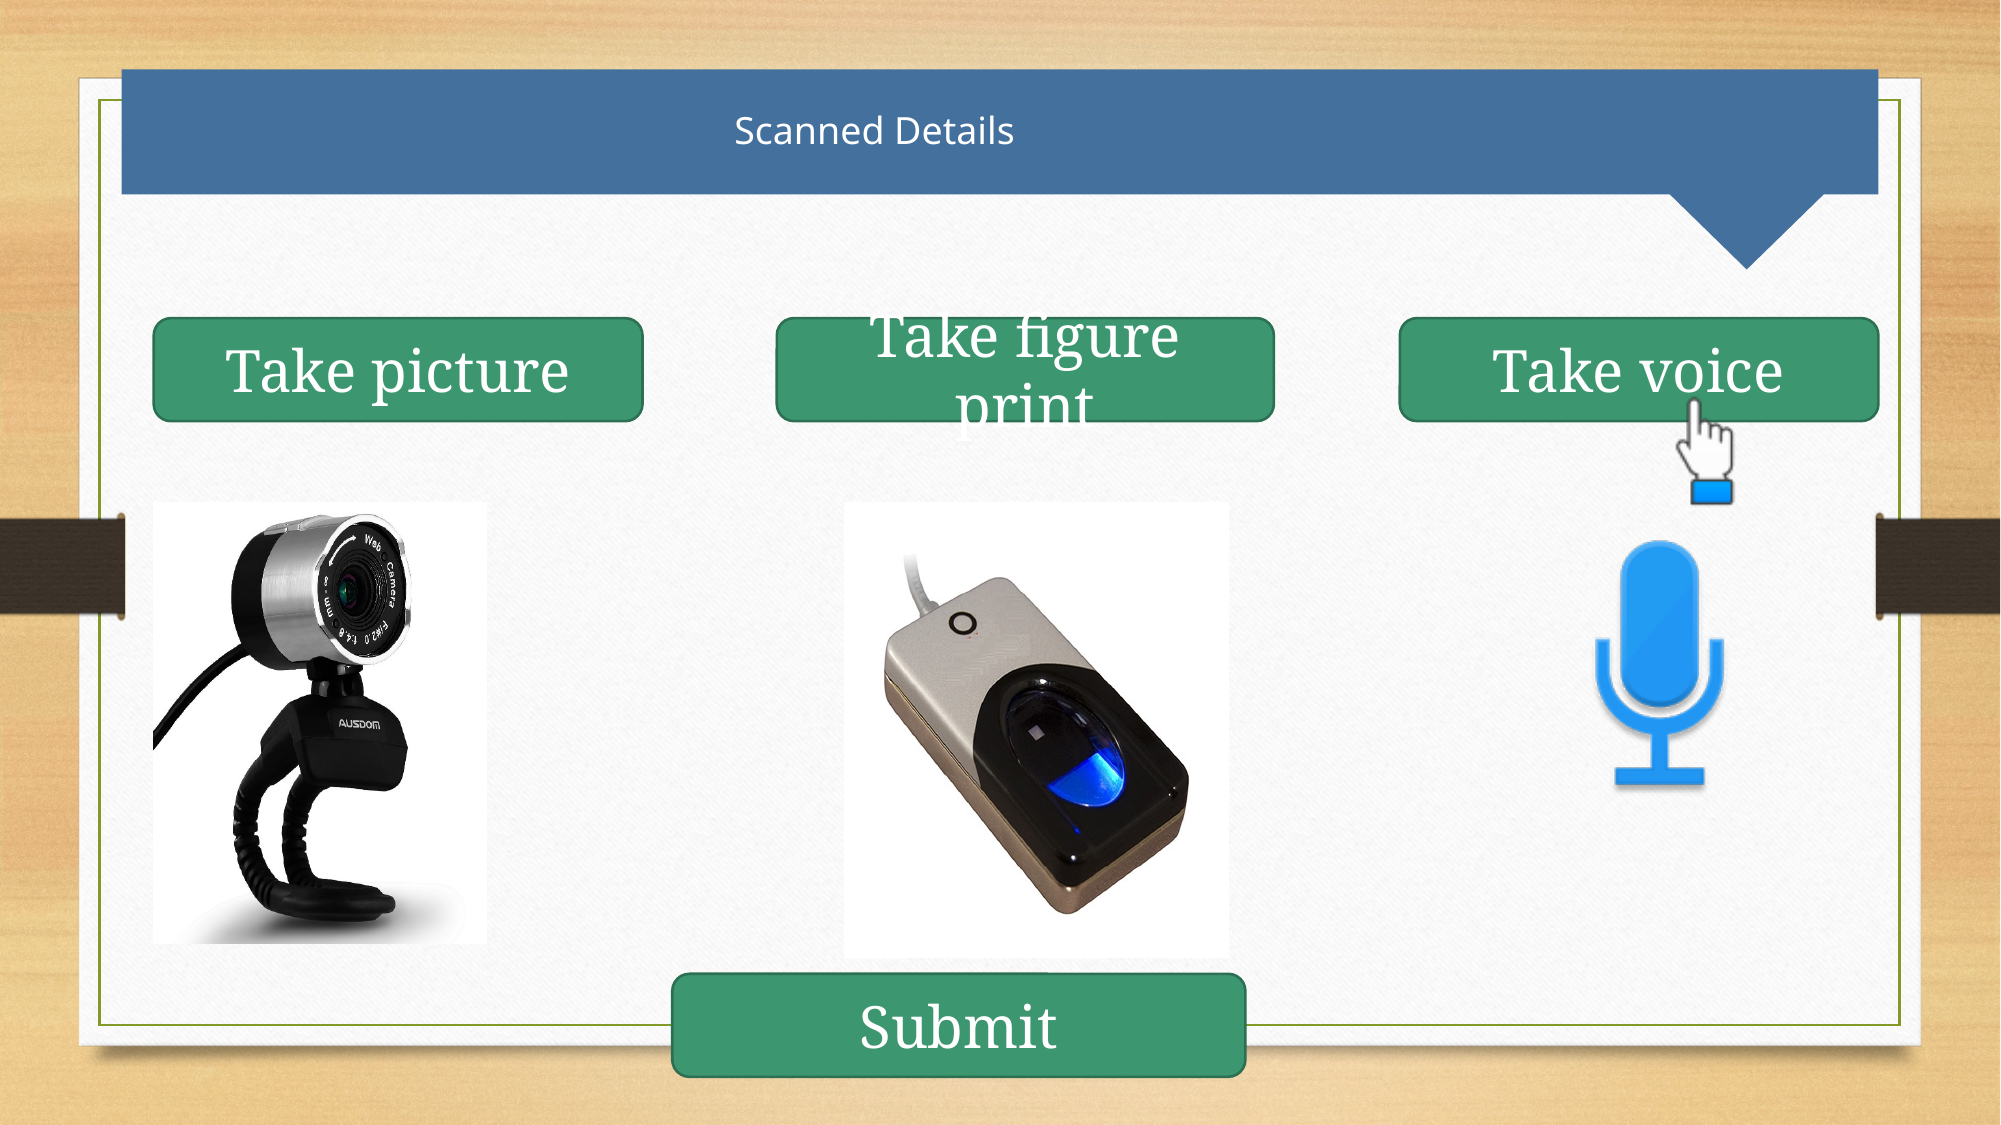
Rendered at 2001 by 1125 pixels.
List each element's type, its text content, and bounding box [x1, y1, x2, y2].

text_box Scanned Details [726, 117, 1351, 187]
text_box Submit [670, 972, 1247, 1079]
picture [0, 0, 2001, 1125]
text_box Take figure print [775, 316, 1276, 423]
text_box Take voice [1398, 316, 1880, 423]
text_box [120, 68, 1880, 271]
text_box Take picture [152, 316, 644, 423]
